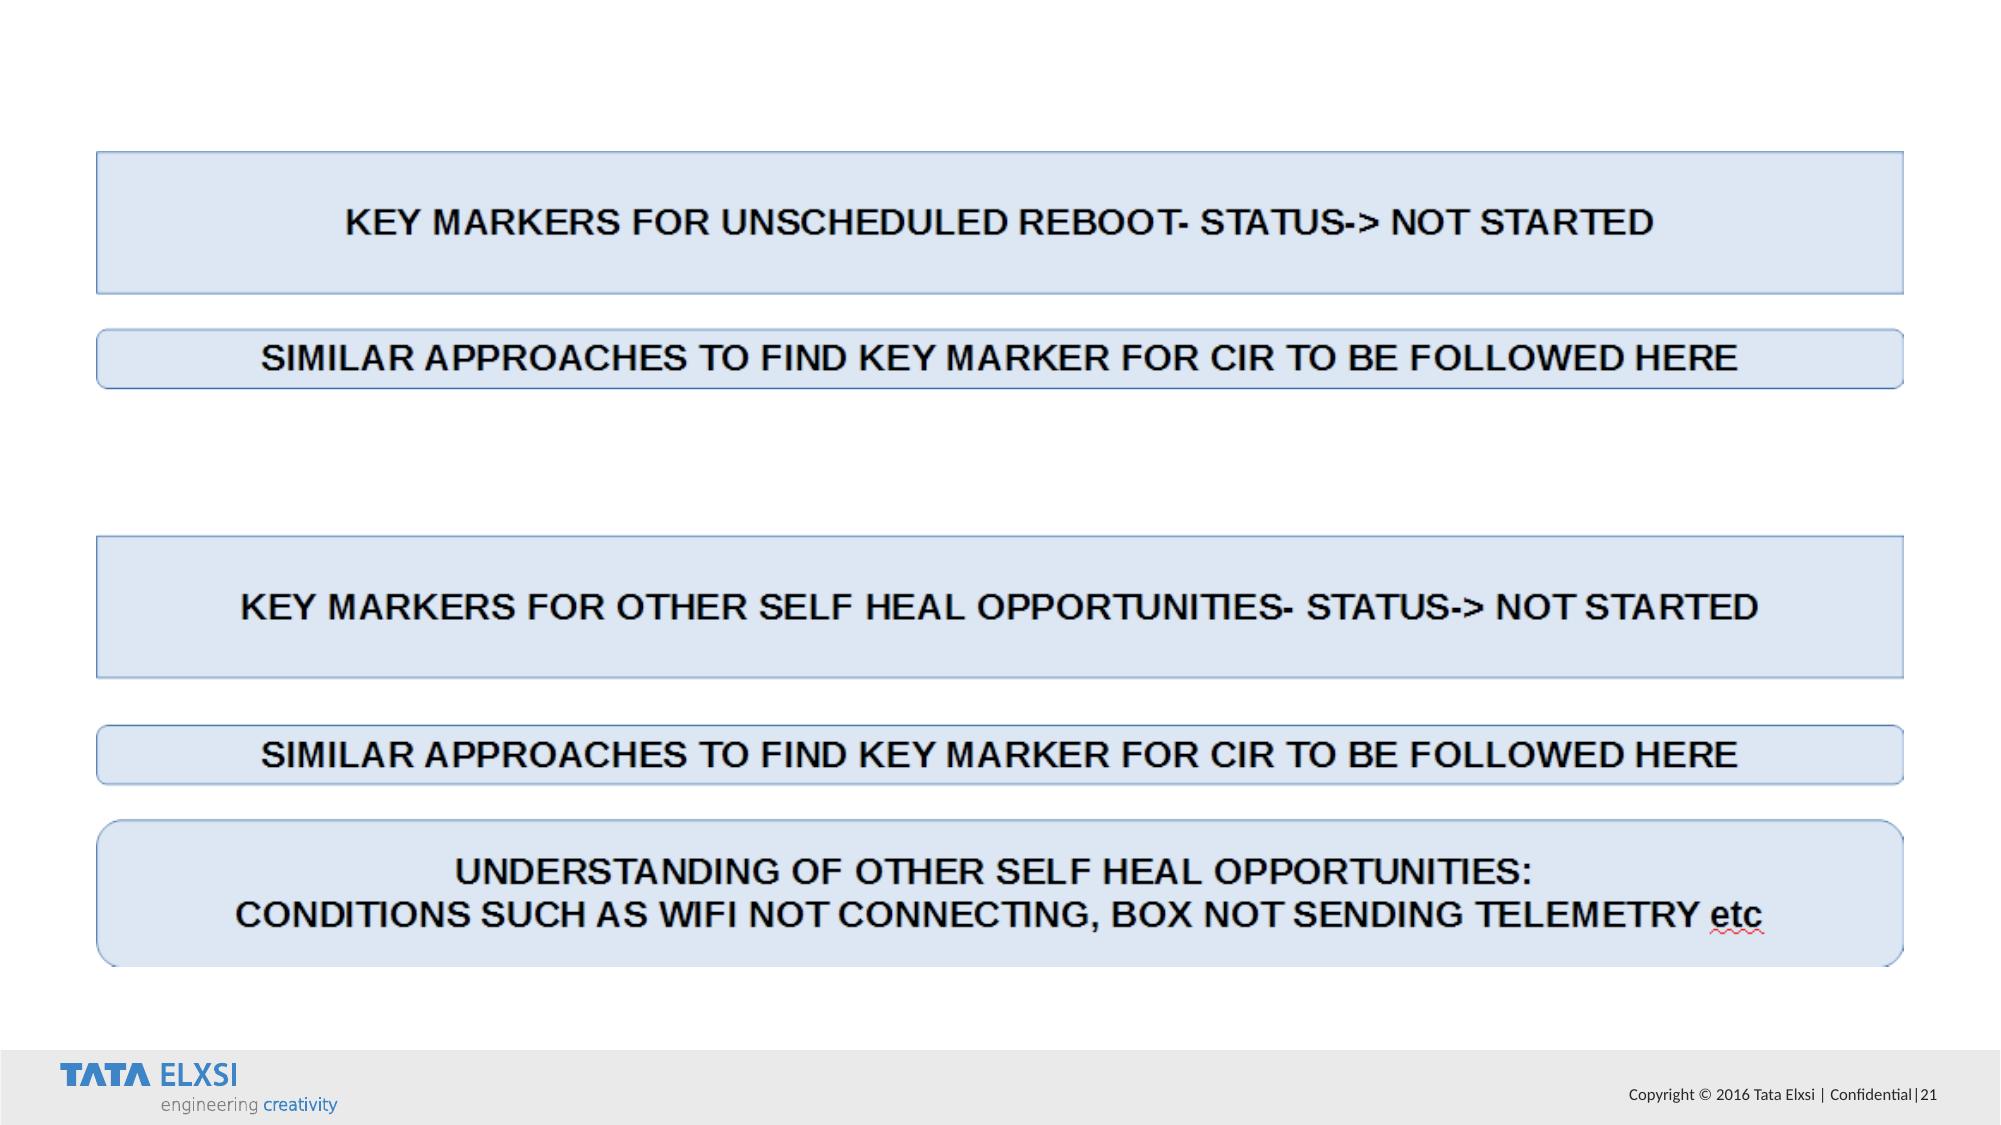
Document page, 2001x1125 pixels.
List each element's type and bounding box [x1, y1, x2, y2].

picture [96, 151, 1904, 967]
